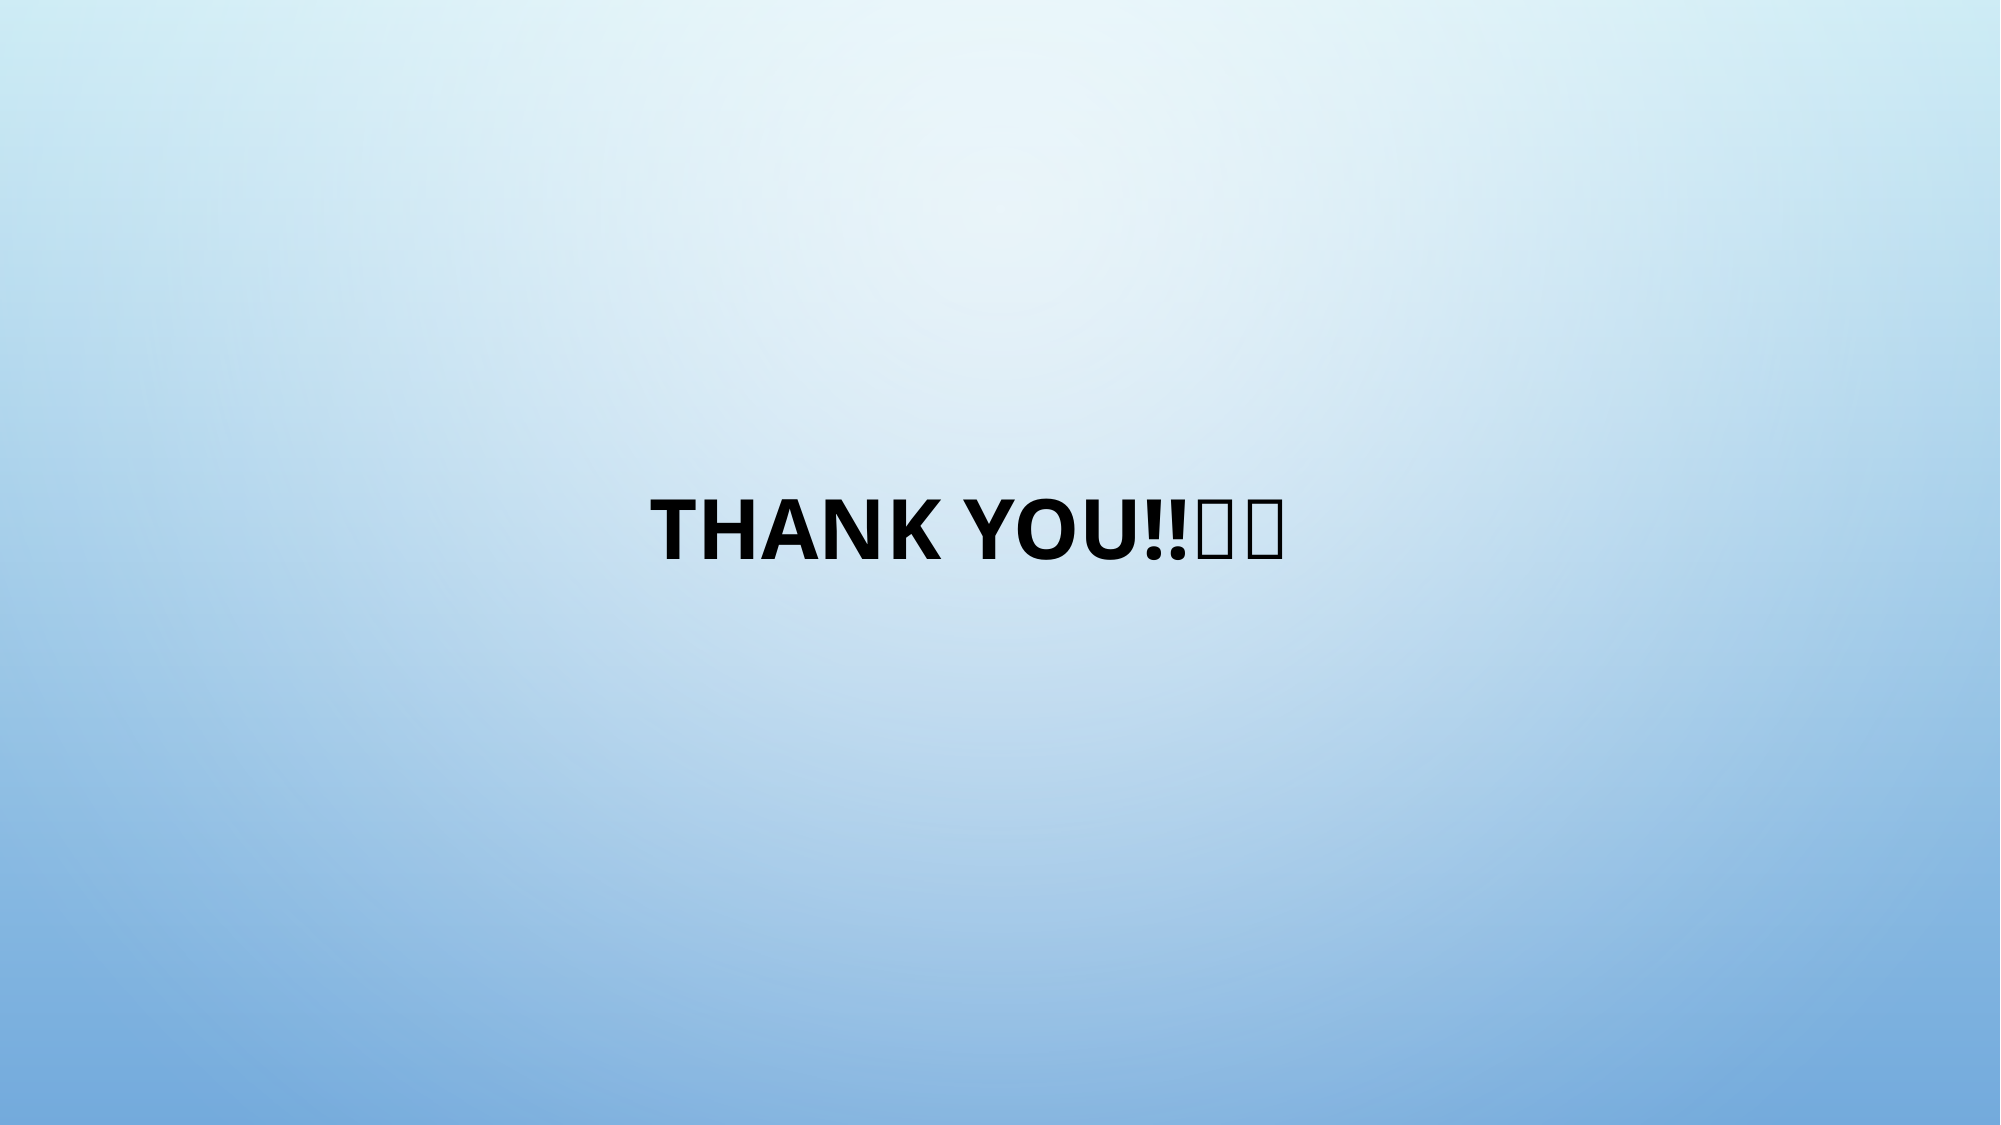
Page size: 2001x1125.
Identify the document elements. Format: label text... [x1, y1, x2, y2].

title Thank you!! [119, 401, 1821, 664]
